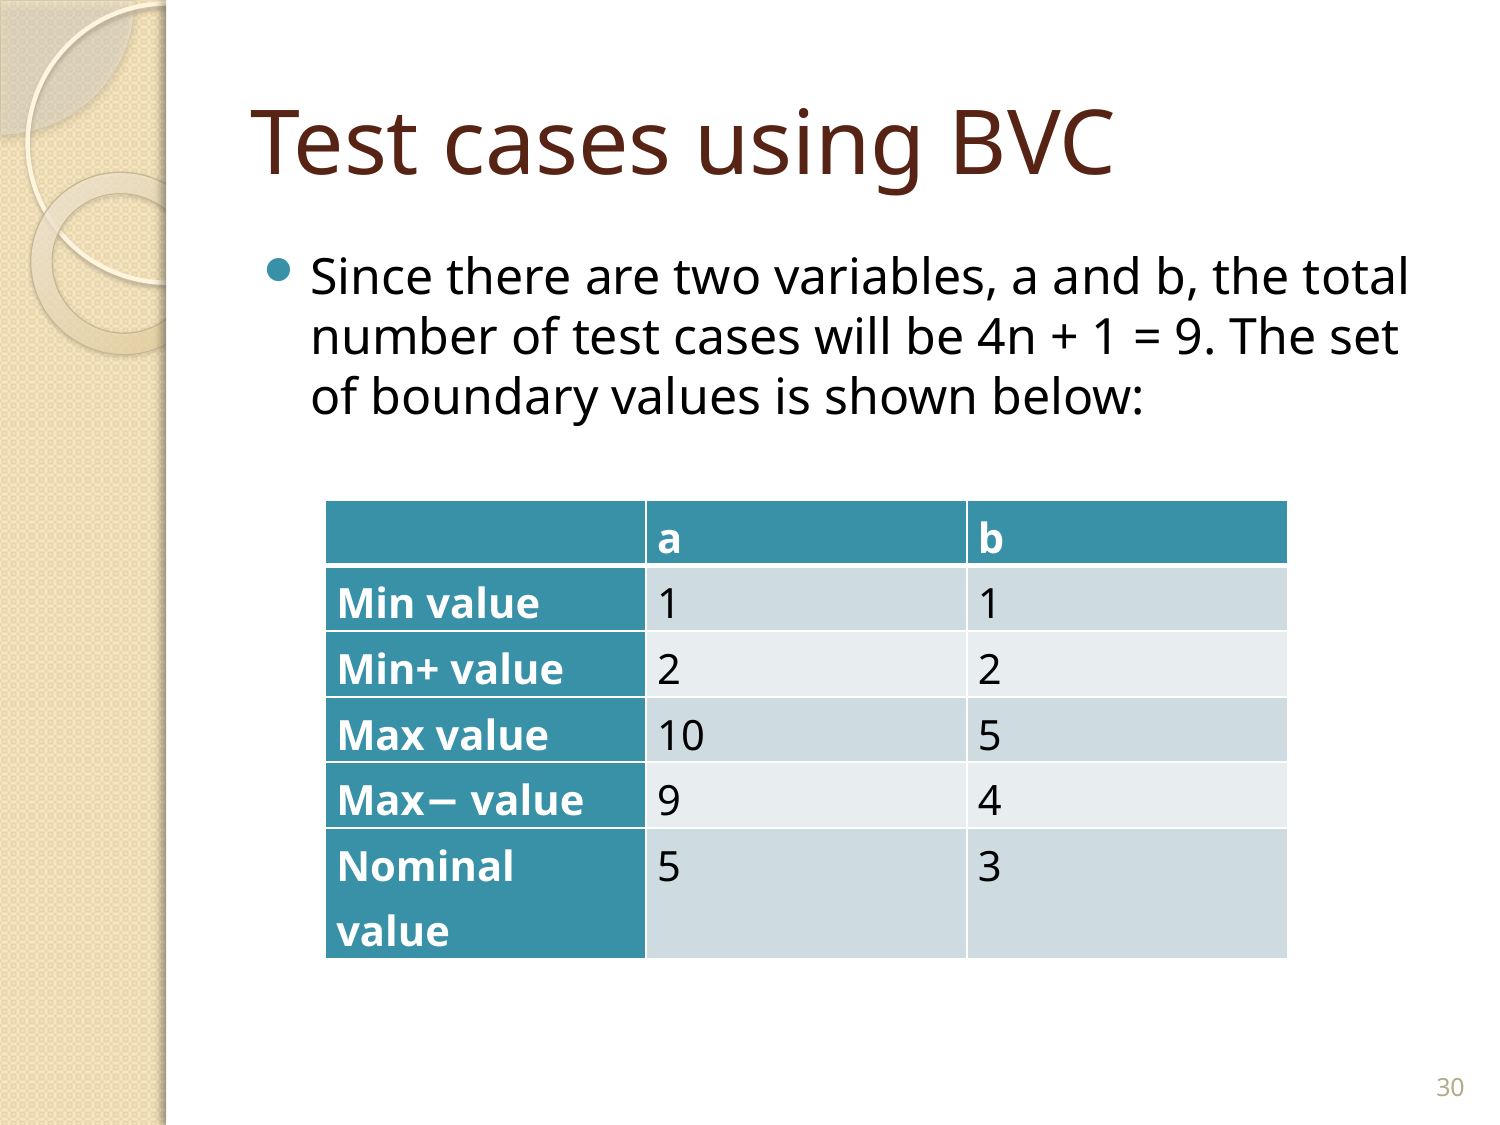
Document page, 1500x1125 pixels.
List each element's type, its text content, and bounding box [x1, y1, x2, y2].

table_cell 1 [647, 568, 966, 630]
table_header [326, 501, 645, 563]
table_cell 2 [968, 632, 1287, 696]
table_cell Max− value [326, 763, 645, 827]
table_cell Max value [326, 698, 645, 761]
table_header b [968, 501, 1287, 563]
table_cell 1 [968, 568, 1287, 630]
table_cell Nominal value [326, 829, 645, 958]
list Since there are two variables, a and b, the total number of test cases will be 4n + 1 = 9. The set of boundary values is shown below: [235, 237, 1466, 1025]
table_cell 5 [647, 829, 966, 958]
table_header a [647, 501, 966, 563]
table_cell 2 [647, 632, 966, 696]
title Test cases using BVC [235, 45, 1466, 233]
table_cell 3 [968, 829, 1287, 958]
table_cell 10 [647, 698, 966, 761]
table_cell 9 [647, 763, 966, 827]
table_cell 5 [968, 698, 1287, 761]
slide_number 30 [1413, 1034, 1488, 1113]
table_cell Min+ value [326, 632, 645, 696]
table_cell Min value [326, 568, 645, 630]
table_cell 4 [968, 763, 1287, 827]
